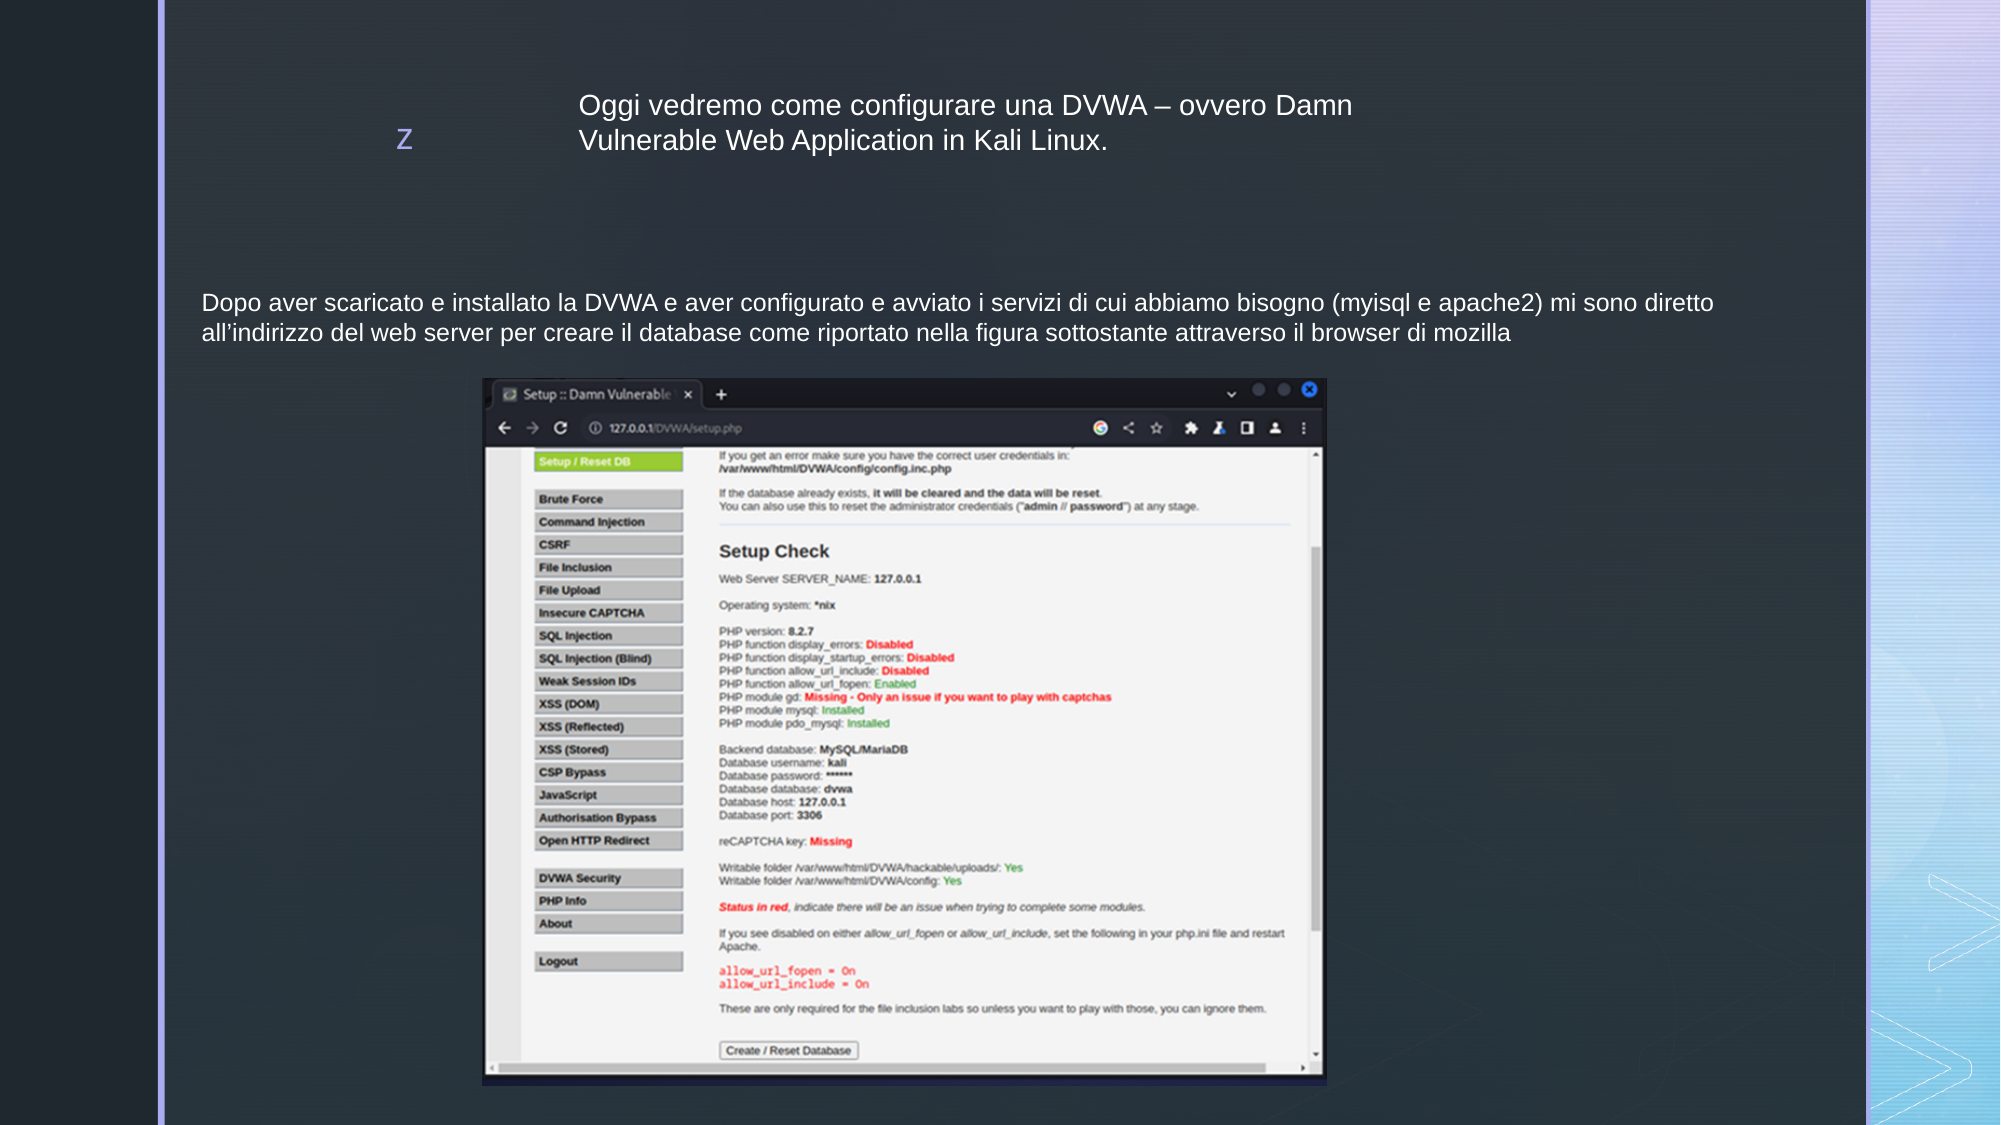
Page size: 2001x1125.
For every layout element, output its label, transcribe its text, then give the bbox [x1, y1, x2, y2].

text_box Dopo aver scaricato e installato la DVWA e aver configurato e avviato i servizi di cui abbiamo bisogno (myisql e apache2) mi sono diretto all’indirizzo del web server per creare il database come riportato nella figura sottostante attraverso il browser di mozilla [186, 279, 1813, 354]
text_box Oggi vedremo come configurare una DVWA – ovvero Damn Vulnerable Web Application in Kali Linux. [564, 79, 1436, 164]
picture [482, 378, 1327, 1086]
picture [1871, 0, 2001, 1125]
